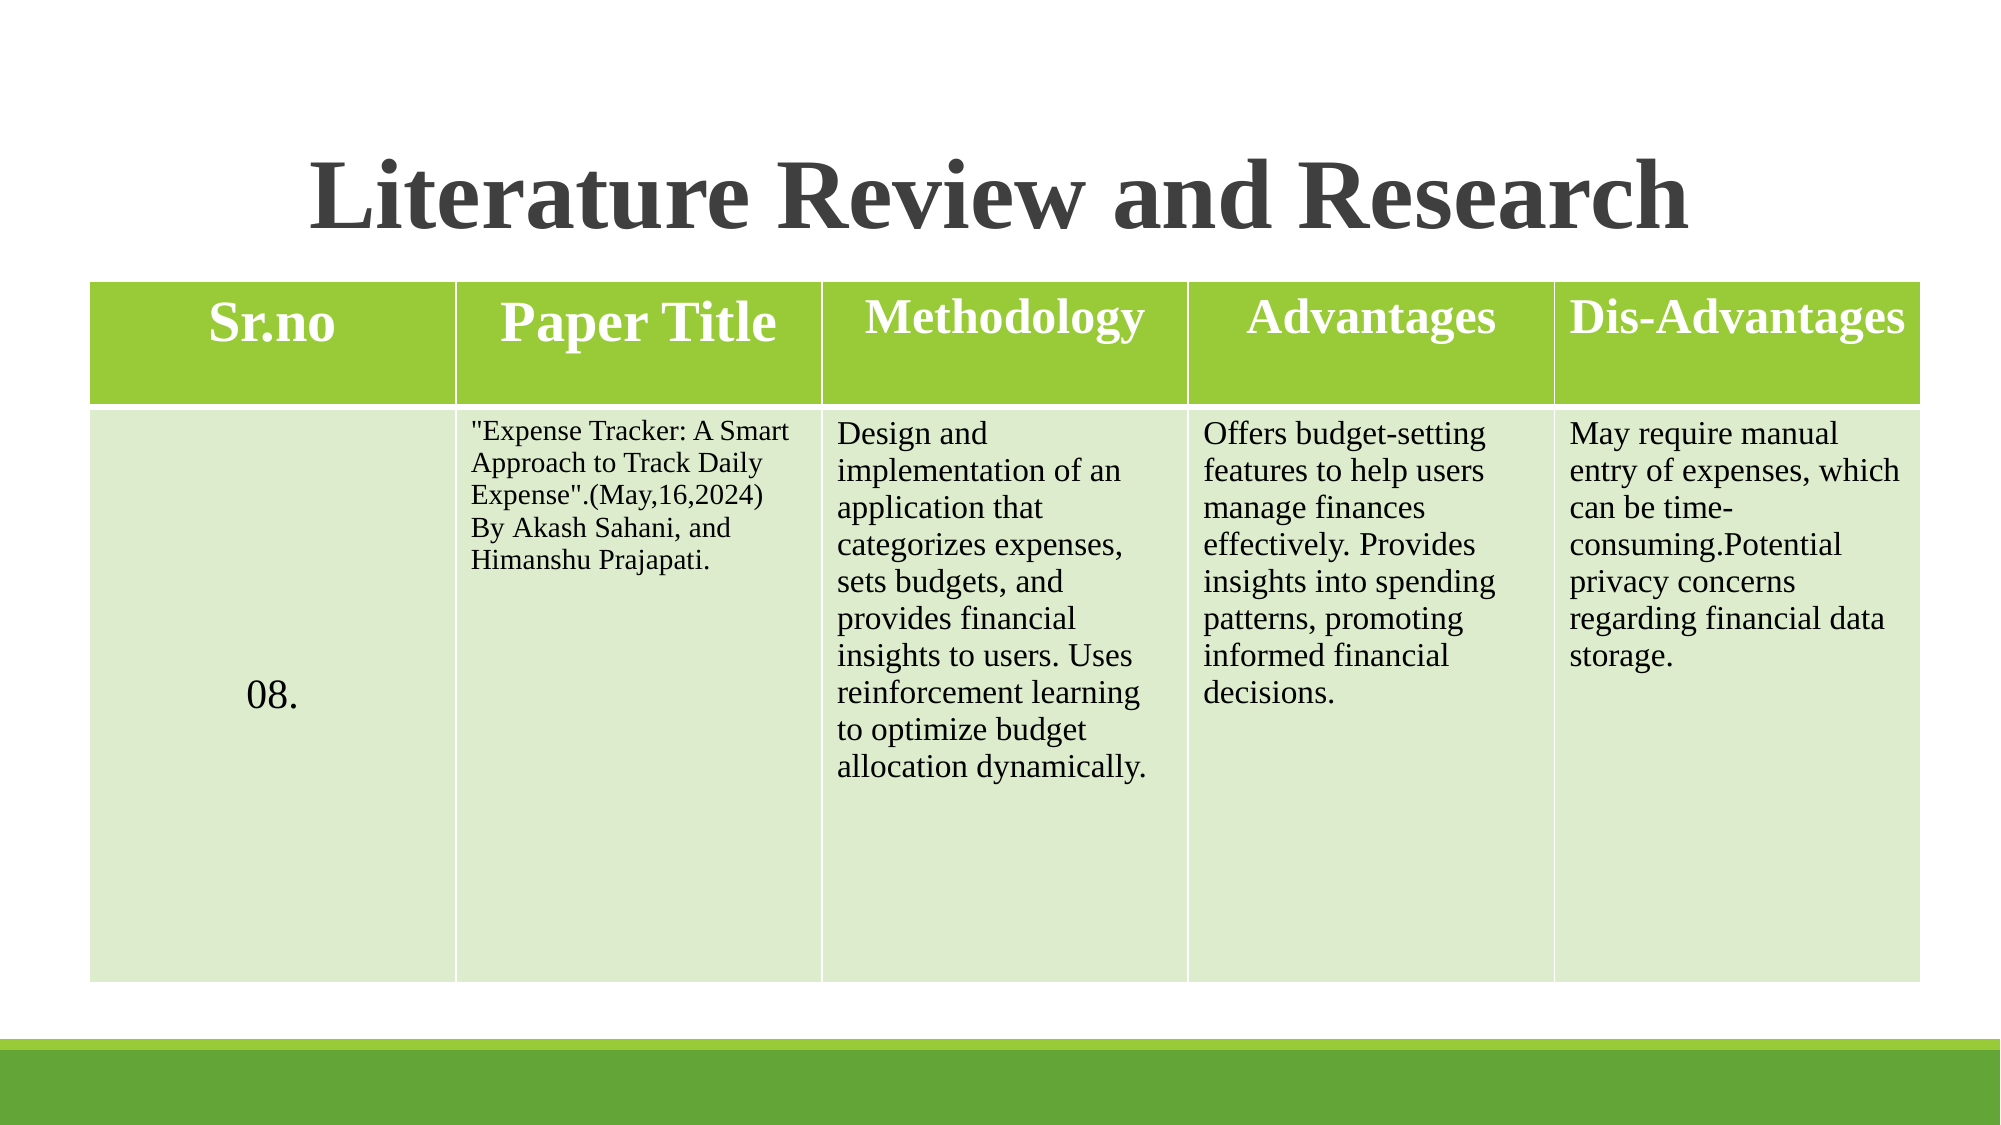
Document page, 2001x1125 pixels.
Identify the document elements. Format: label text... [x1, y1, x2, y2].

table_header Methodology [823, 282, 1187, 404]
table_cell Offers budget-setting features to help users manage finances effectively. Provides insights into spending patterns, promoting informed financial decisions. [1189, 410, 1554, 982]
table_cell "Expense Tracker: A Smart Approach to Track Daily Expense".(May,16,2024) By Akash Sahani, and Himanshu Prajapati. [457, 410, 821, 982]
table_cell 08. [90, 410, 455, 982]
table_cell May require manual entry of expenses, which can be time-consuming.Potential privacy concerns regarding financial data storage. [1555, 410, 1920, 982]
table_header Advantages [1189, 282, 1554, 404]
table_header Paper Title [457, 282, 821, 404]
title Literature Review and Research [175, 18, 1826, 257]
table_cell Design and implementation of an application that categorizes expenses, sets budgets, and provides financial insights to users. Uses reinforcement learning to optimize budget allocation dynamically. [823, 410, 1187, 982]
table_header Sr.no [90, 282, 455, 404]
table_header Dis-Advantages [1555, 282, 1920, 404]
